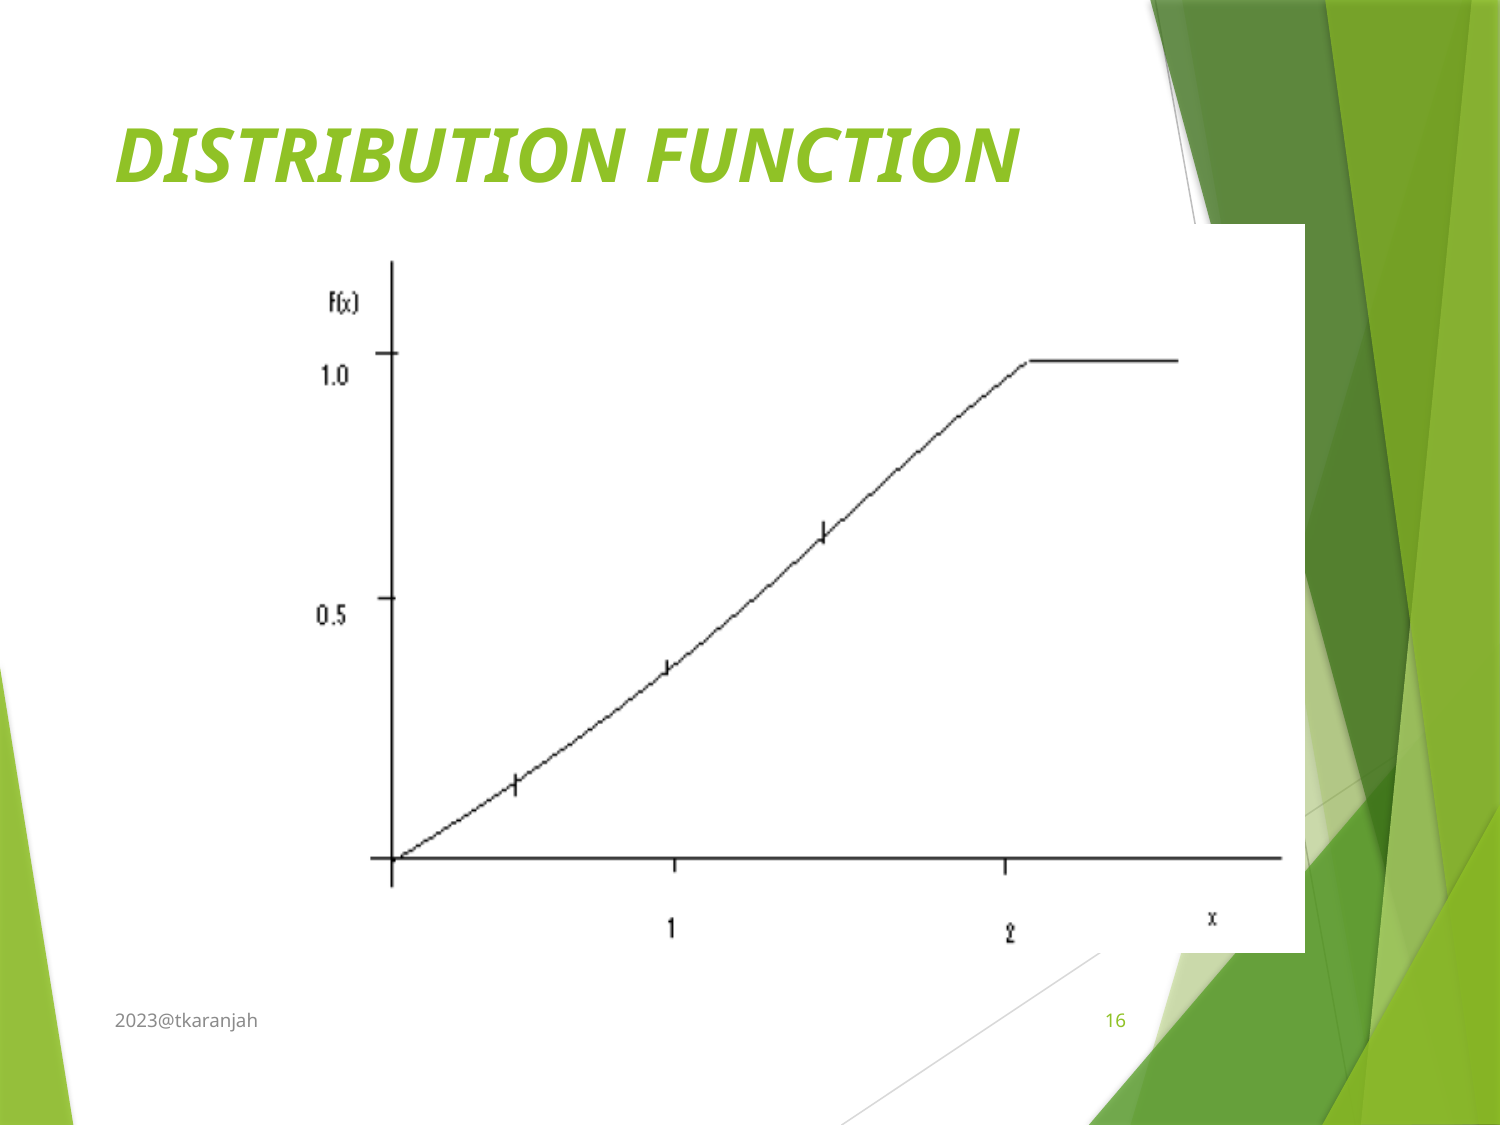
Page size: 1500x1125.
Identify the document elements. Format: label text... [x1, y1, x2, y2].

footer 2023@tkaranjah [99, 991, 859, 1051]
slide_number 16 [1057, 991, 1142, 1051]
picture [268, 223, 1306, 953]
title DISTRIBUTION FUNCTION [99, 99, 1142, 317]
